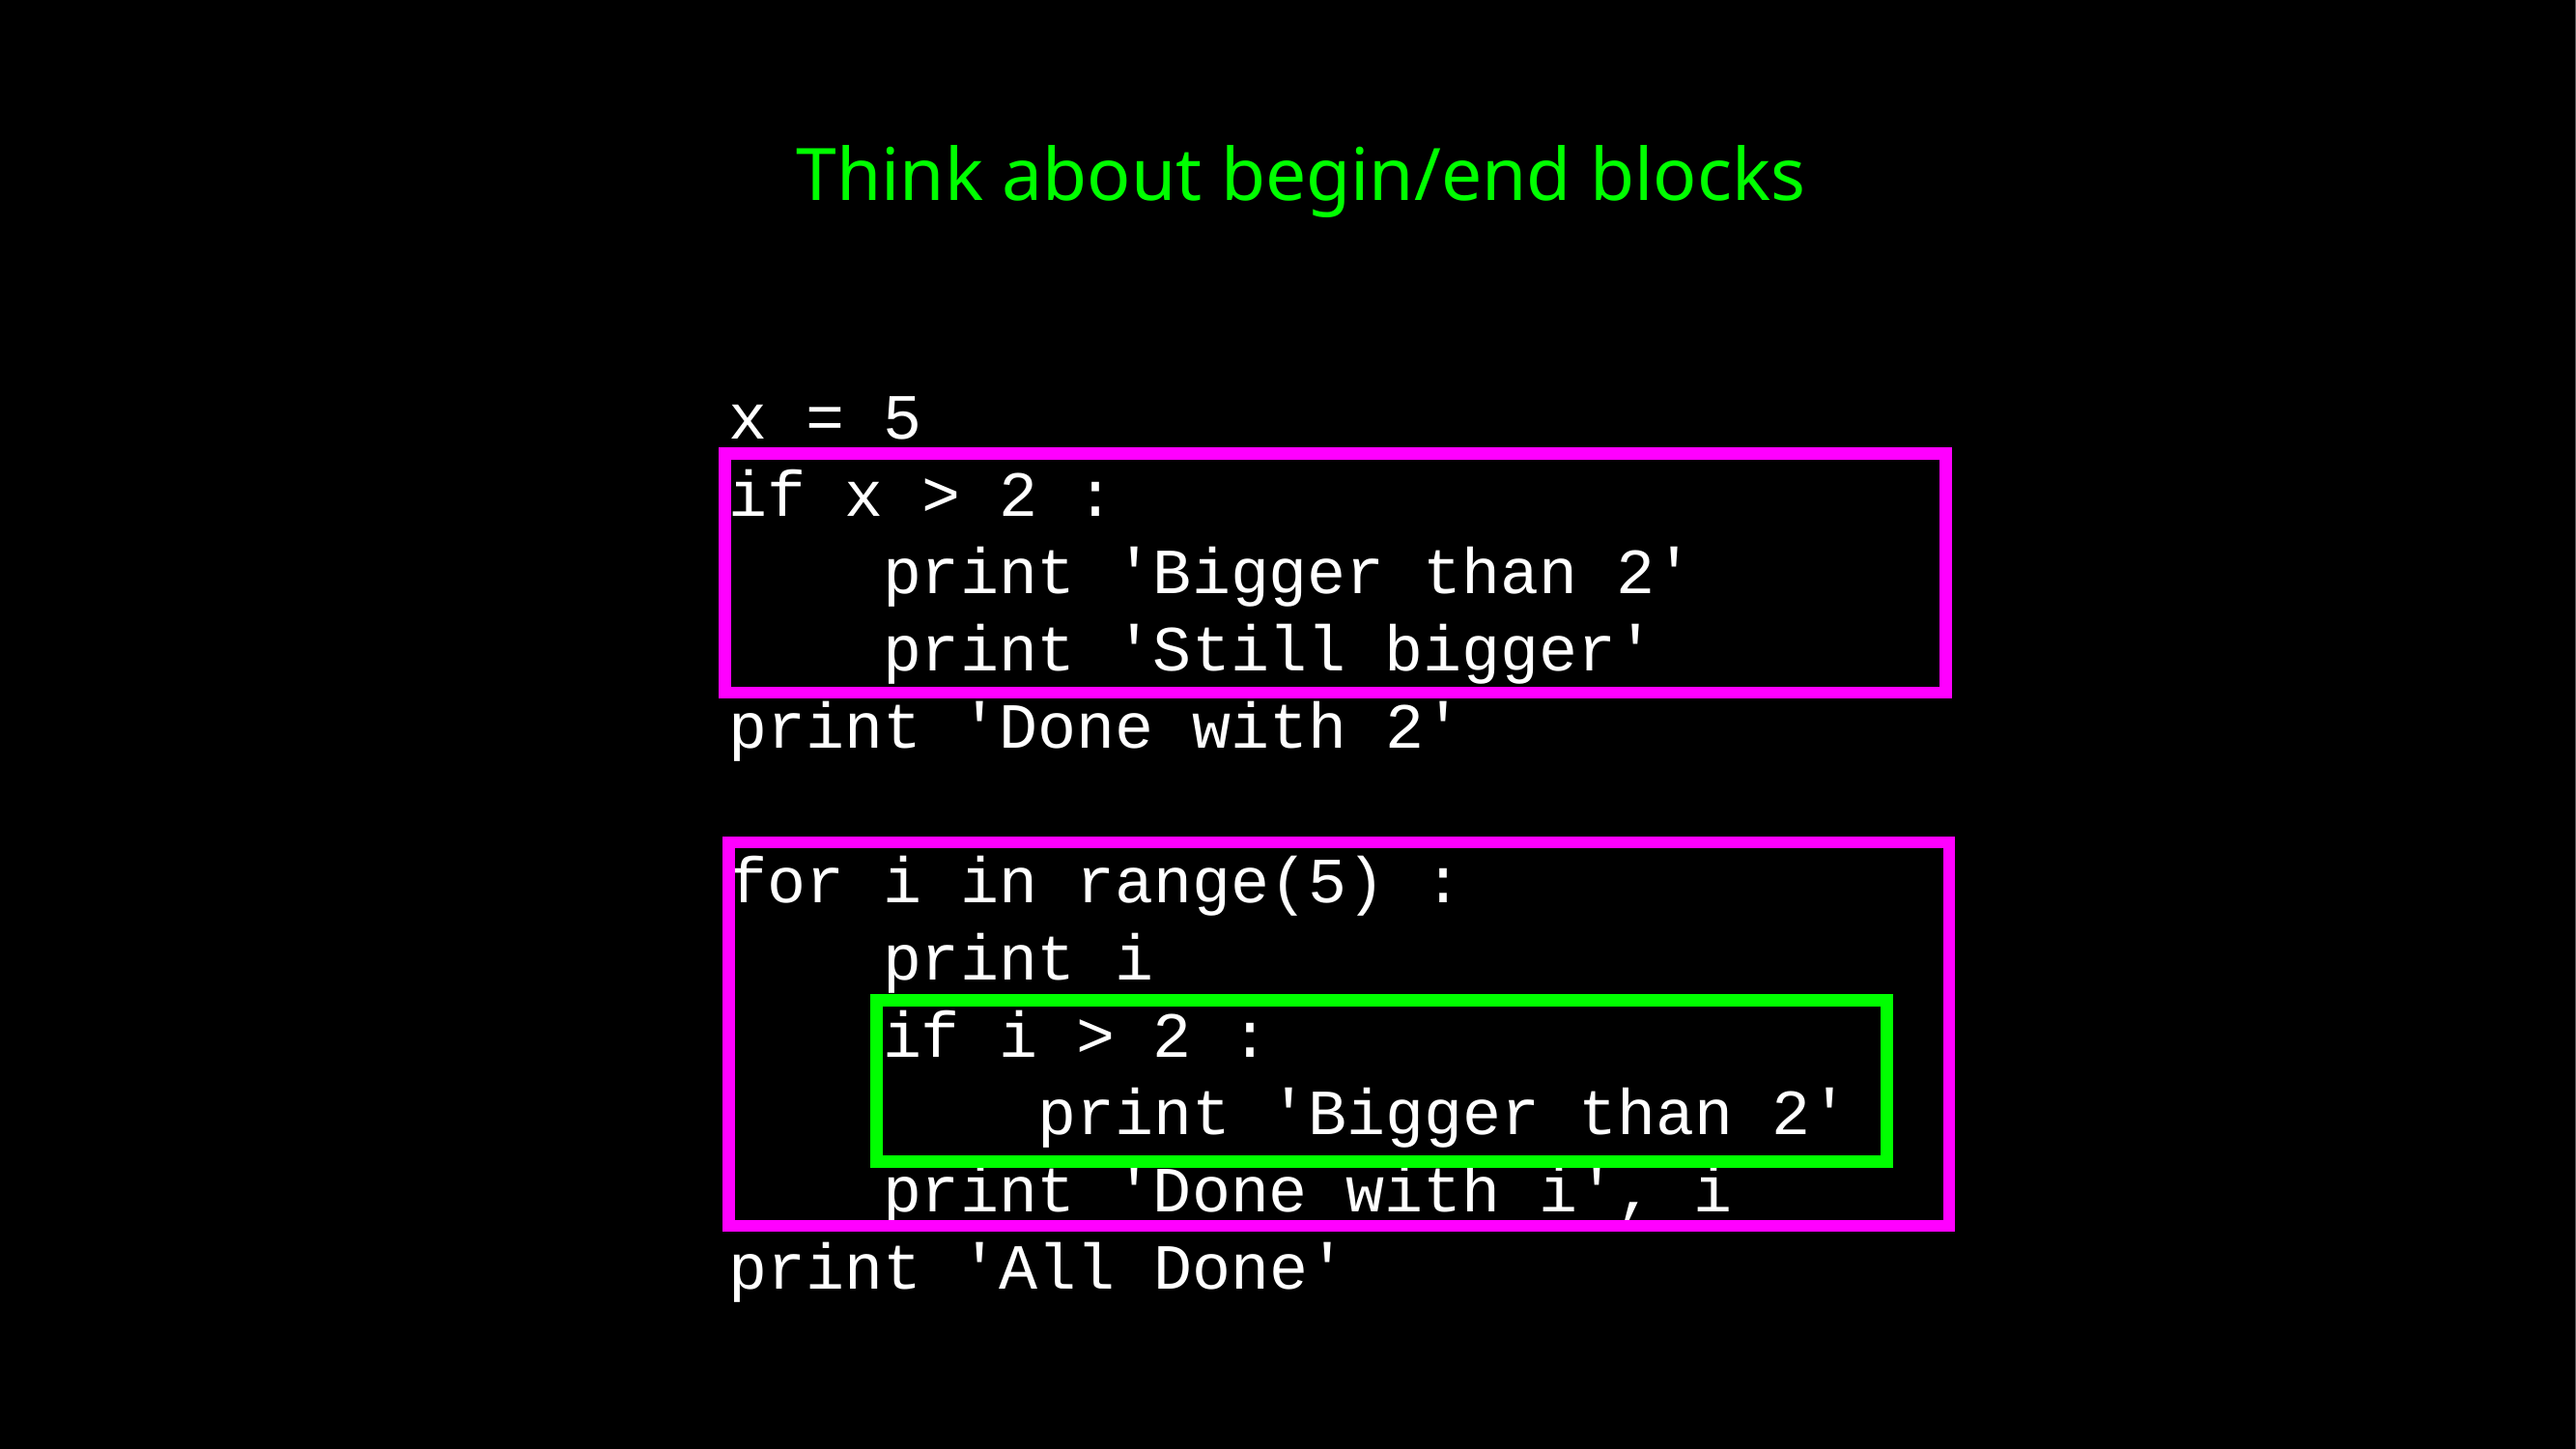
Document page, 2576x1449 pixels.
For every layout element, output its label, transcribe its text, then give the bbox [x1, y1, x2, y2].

text_box x = 5 if x > 2 : print 'Bigger than 2' print 'Still bigger' print 'Done with 2' for i in range(5) : print i if i > 2 : print 'Bigger than 2' print 'Done with i', i print 'All Done' [728, 374, 1991, 1302]
text_box [728, 841, 1949, 1226]
text_box [724, 453, 1946, 694]
text_box Think about begin/end blocks [656, 56, 1946, 321]
